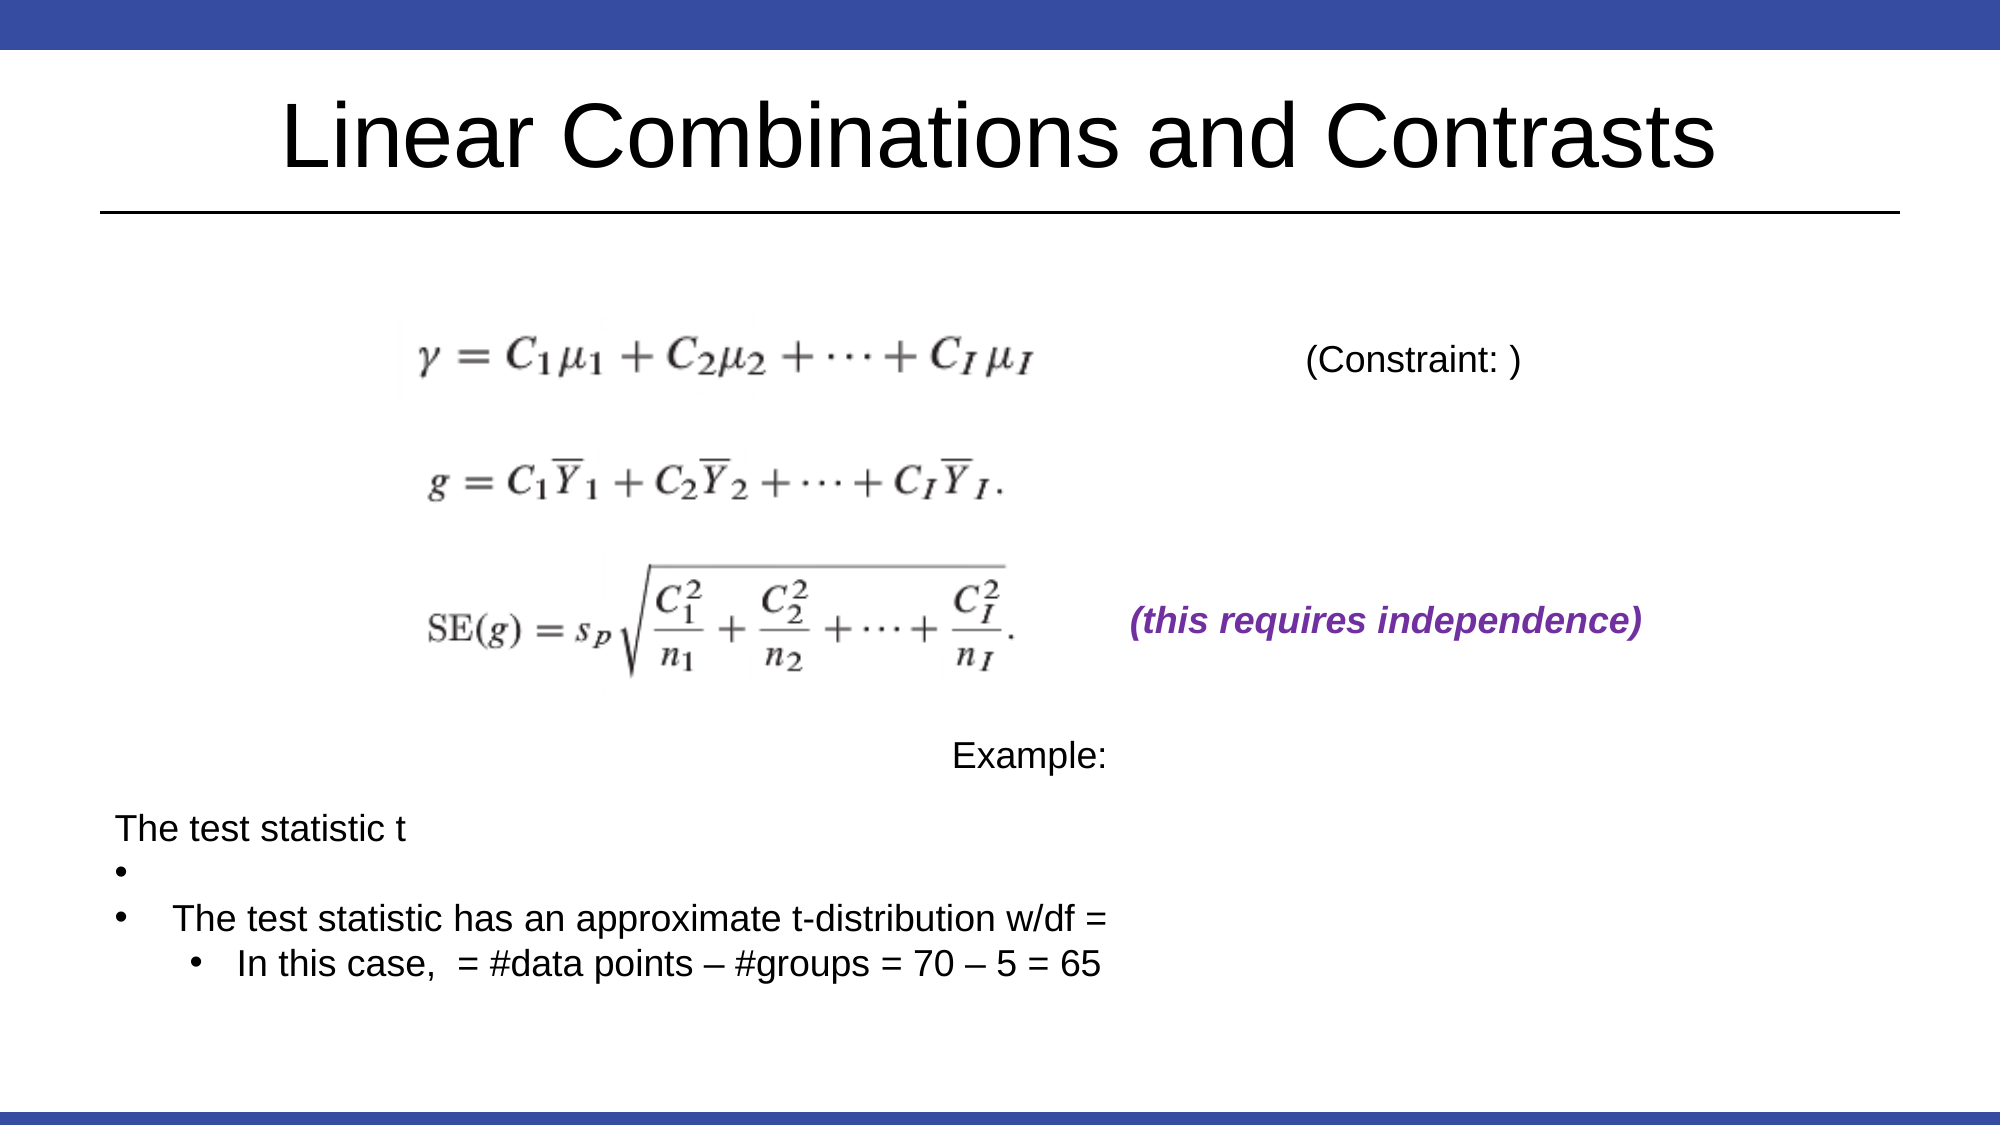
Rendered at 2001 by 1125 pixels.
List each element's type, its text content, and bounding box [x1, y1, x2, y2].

title Linear Combinations and Contrasts [99, 37, 1900, 225]
picture [384, 424, 1008, 528]
text_box (this requires independence) [1115, 588, 1658, 649]
picture [384, 312, 1043, 401]
picture [384, 538, 1089, 700]
